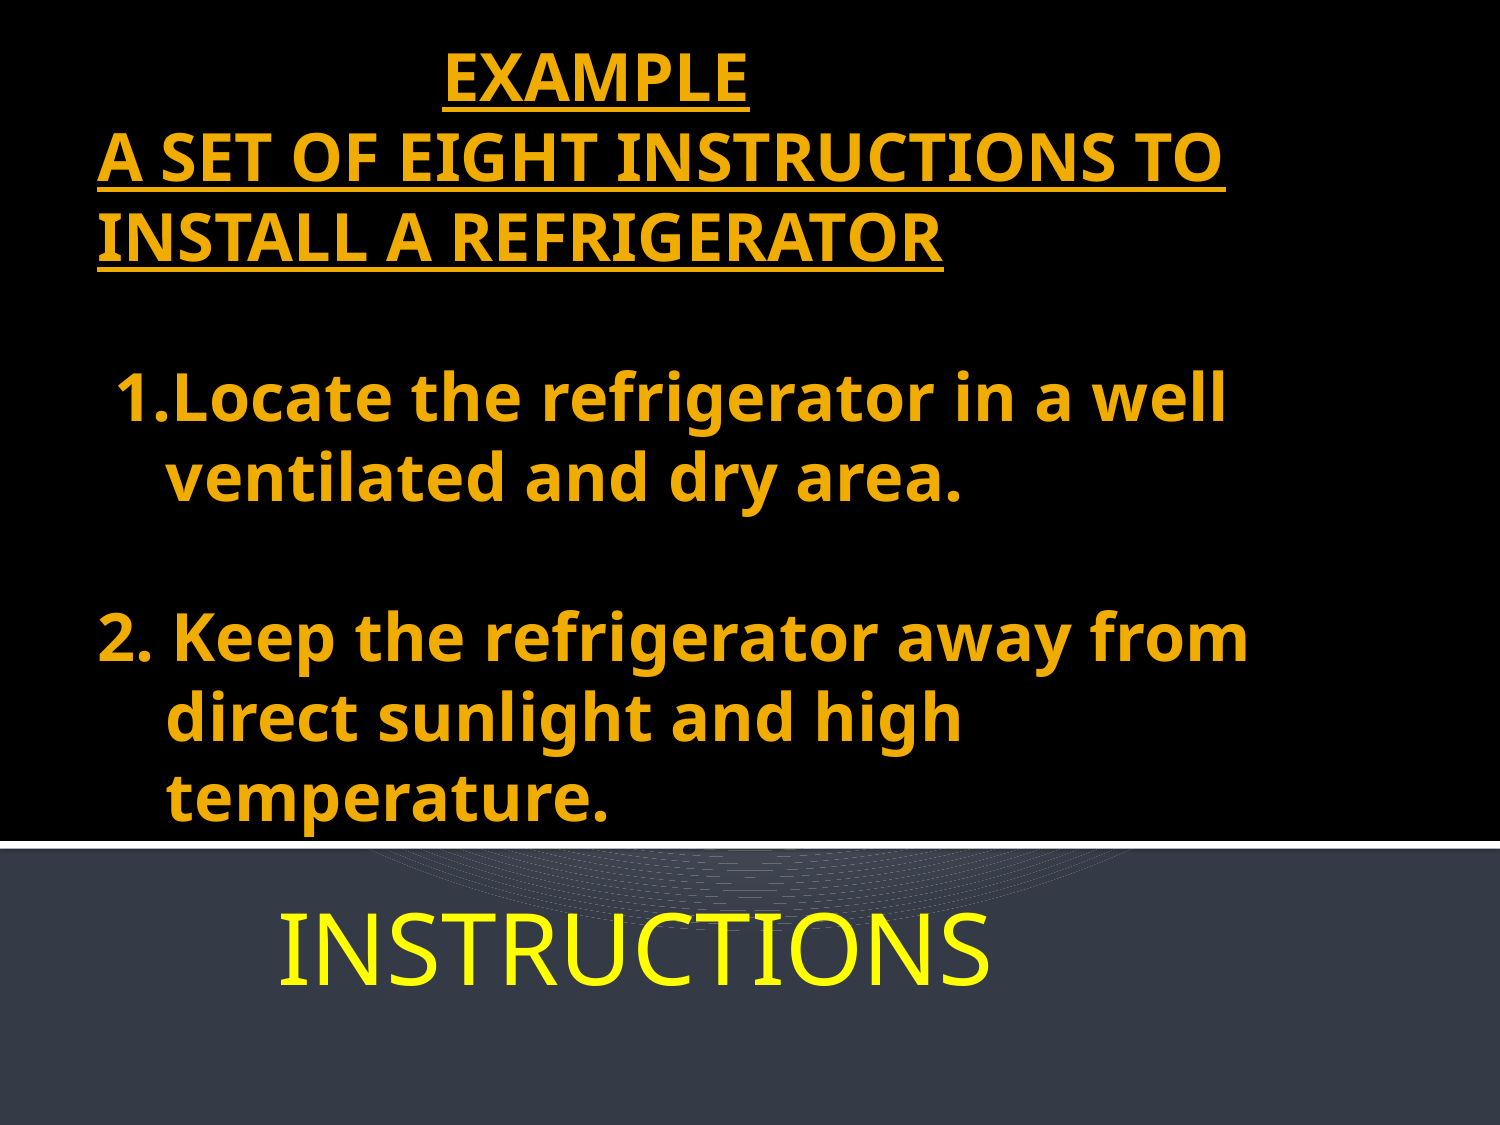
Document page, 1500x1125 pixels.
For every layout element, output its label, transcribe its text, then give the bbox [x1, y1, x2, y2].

title EXAMPLE A SET OF EIGHT INSTRUCTIONS TO INSTALL A REFRIGERATOR 1.Locate the refrigerator in a well ventilated and dry area. 2. Keep the refrigerator away from direct sunlight and high temperature. [82, 35, 1465, 277]
text_box INSTRUCTIONS [269, 960, 1173, 1006]
